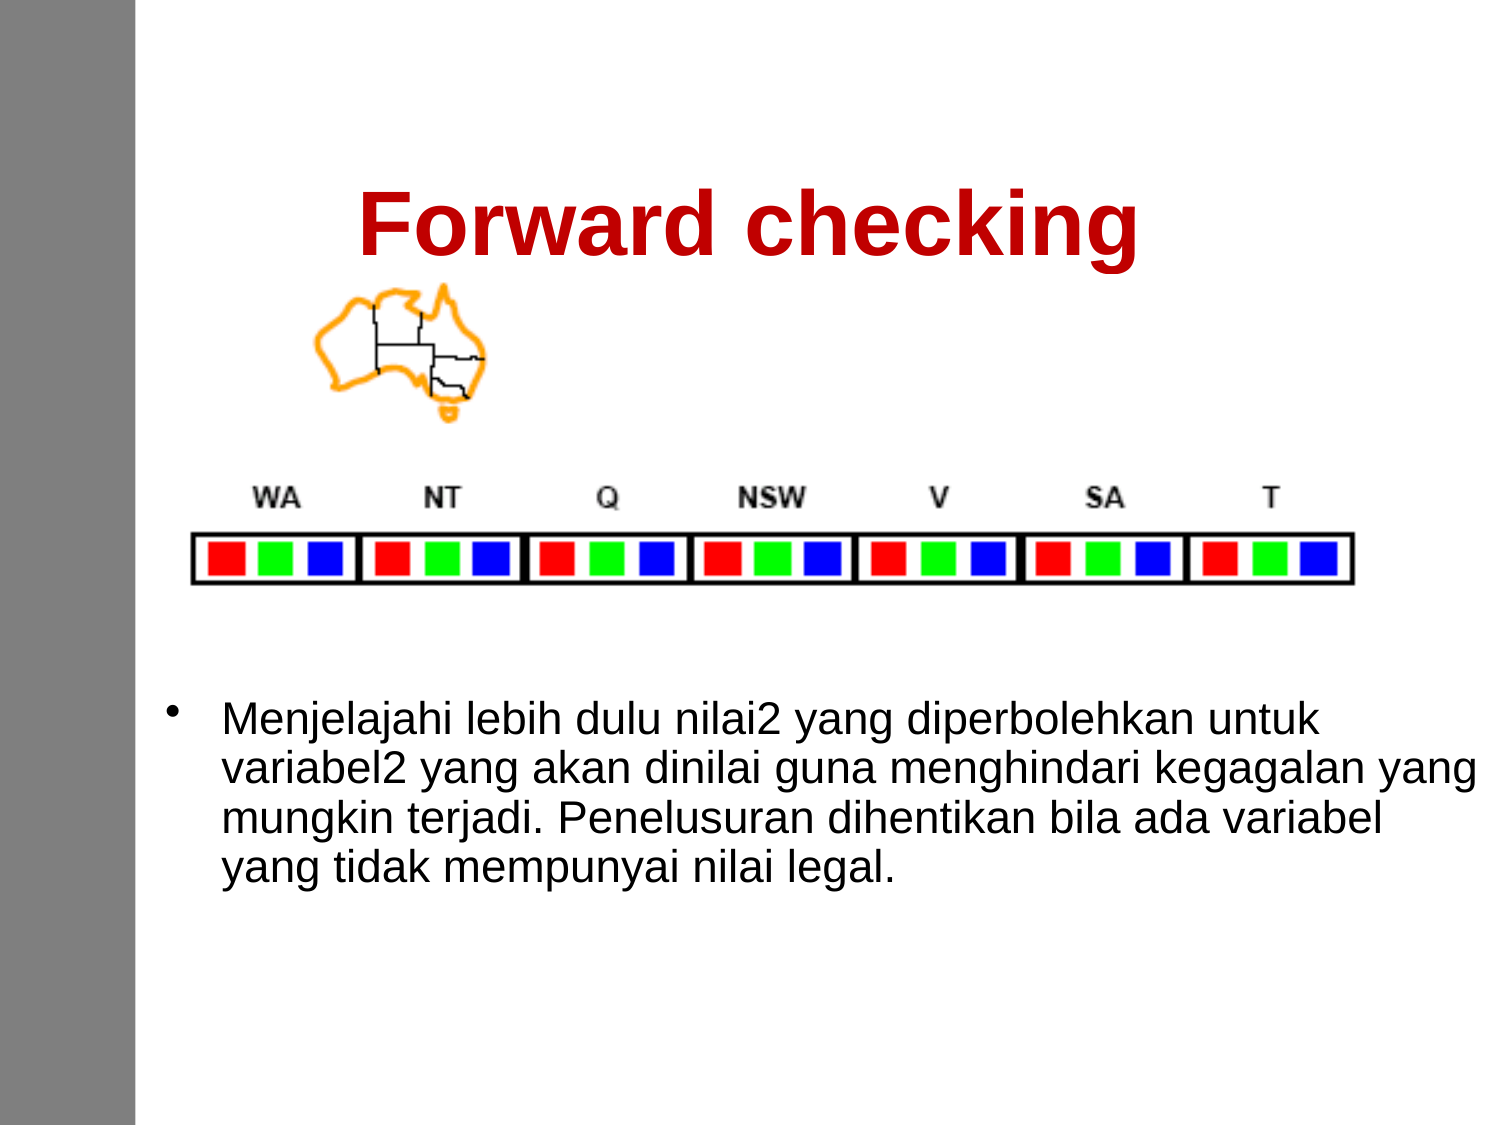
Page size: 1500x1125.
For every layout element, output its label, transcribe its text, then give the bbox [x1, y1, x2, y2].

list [174, 274, 1398, 632]
title Forward checking [75, 125, 1425, 313]
list Menjelajahi lebih dulu nilai2 yang diperbolehkan untuk variabel2 yang akan dinilai guna menghindari kegagalan yang mungkin terjadi. Penelusuran dihentikan bila ada variabel yang tidak mempunyai nilai legal. [150, 687, 1500, 994]
